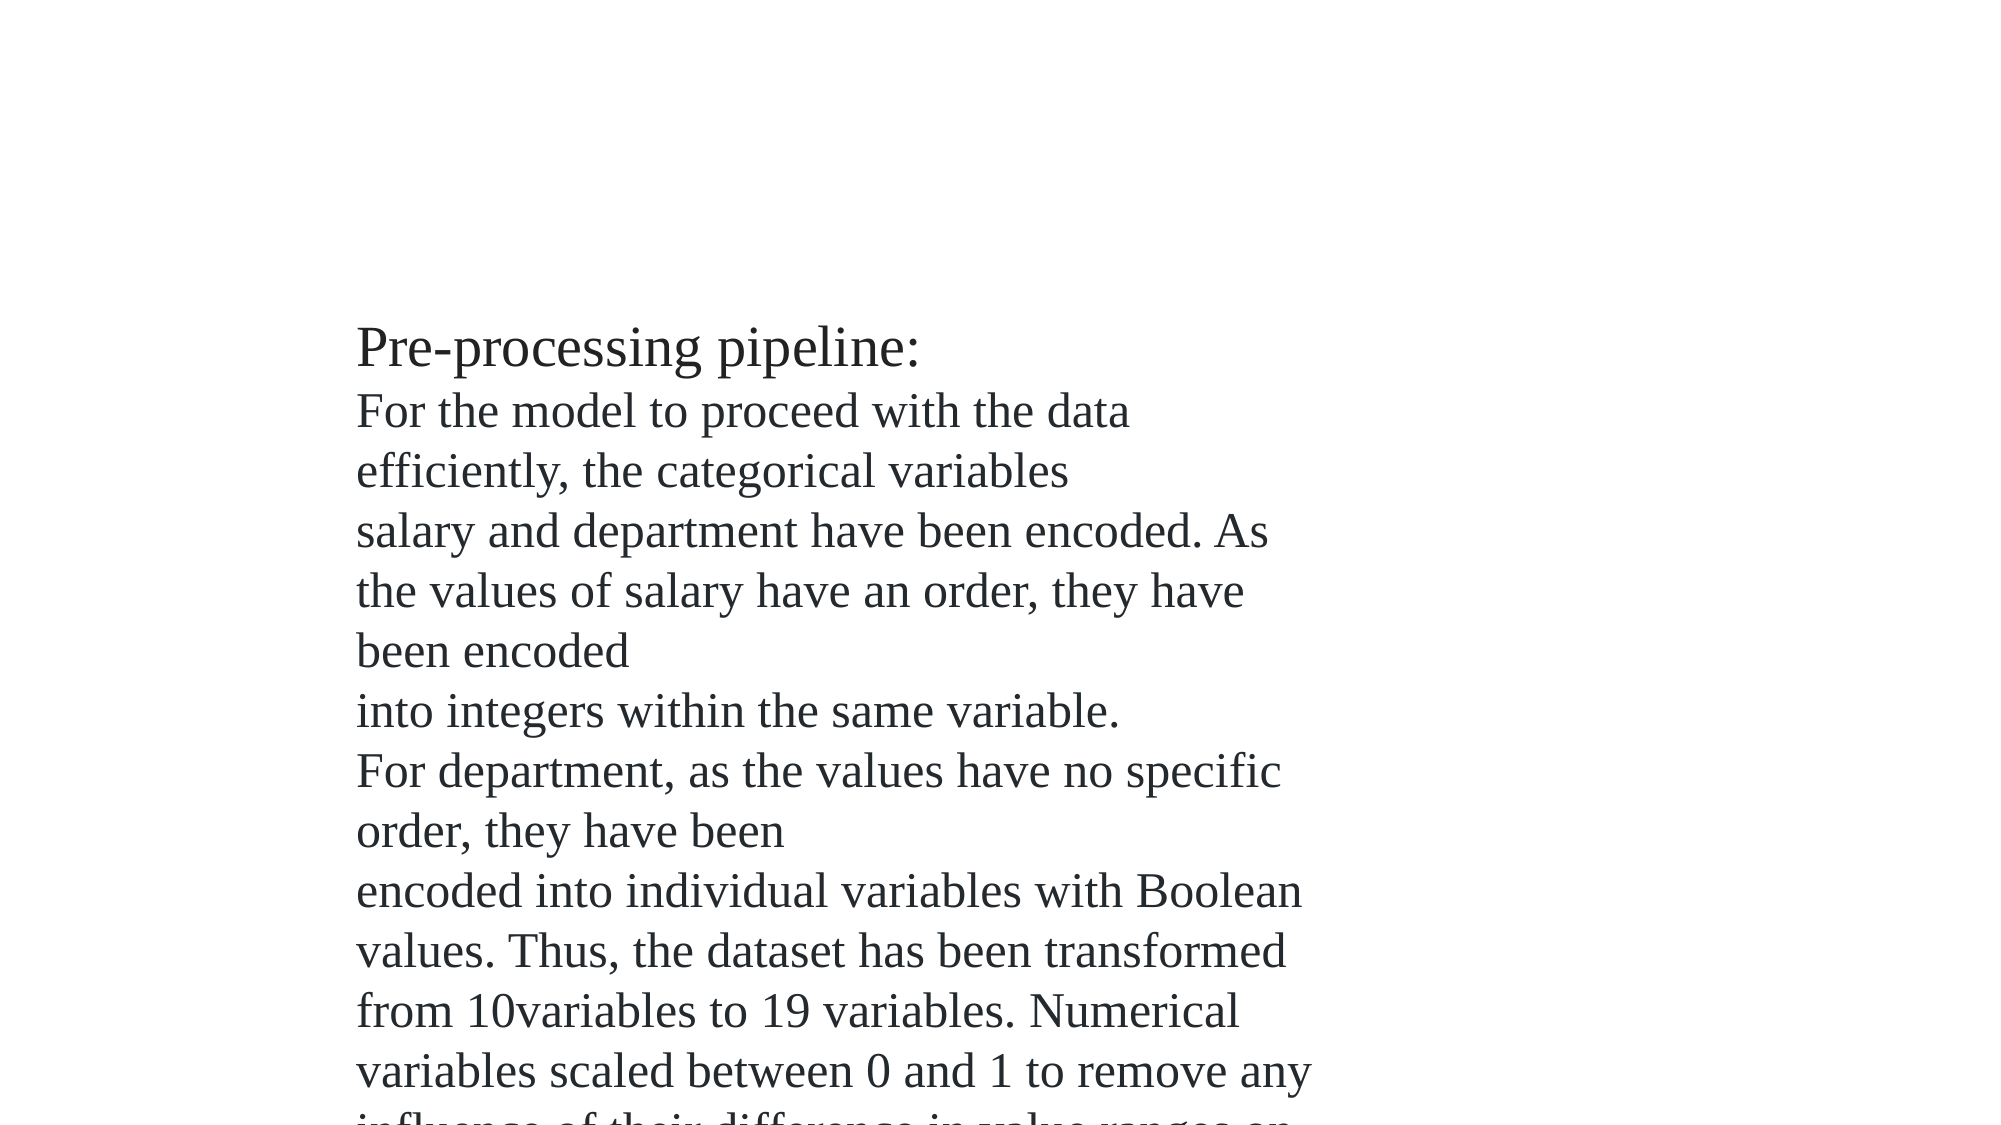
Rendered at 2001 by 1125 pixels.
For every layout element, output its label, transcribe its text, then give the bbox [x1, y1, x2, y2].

text_box Pre-processing pipeline: For the model to proceed with the data efficiently, the categorical variables salary and department have been encoded. As the values of salary have an order, they have been encoded into integers within the same variable. For department, as the values have no specific order, they have been encoded into individual variables with Boolean values. Thus, the dataset has been transformed from 10variables to 19 variables. Numerical variables scaled between 0 and 1 to remove any influence of their difference in value ranges on the model. They have also been checked for skewness, without a real change on their shape. [341, 300, 1342, 1125]
